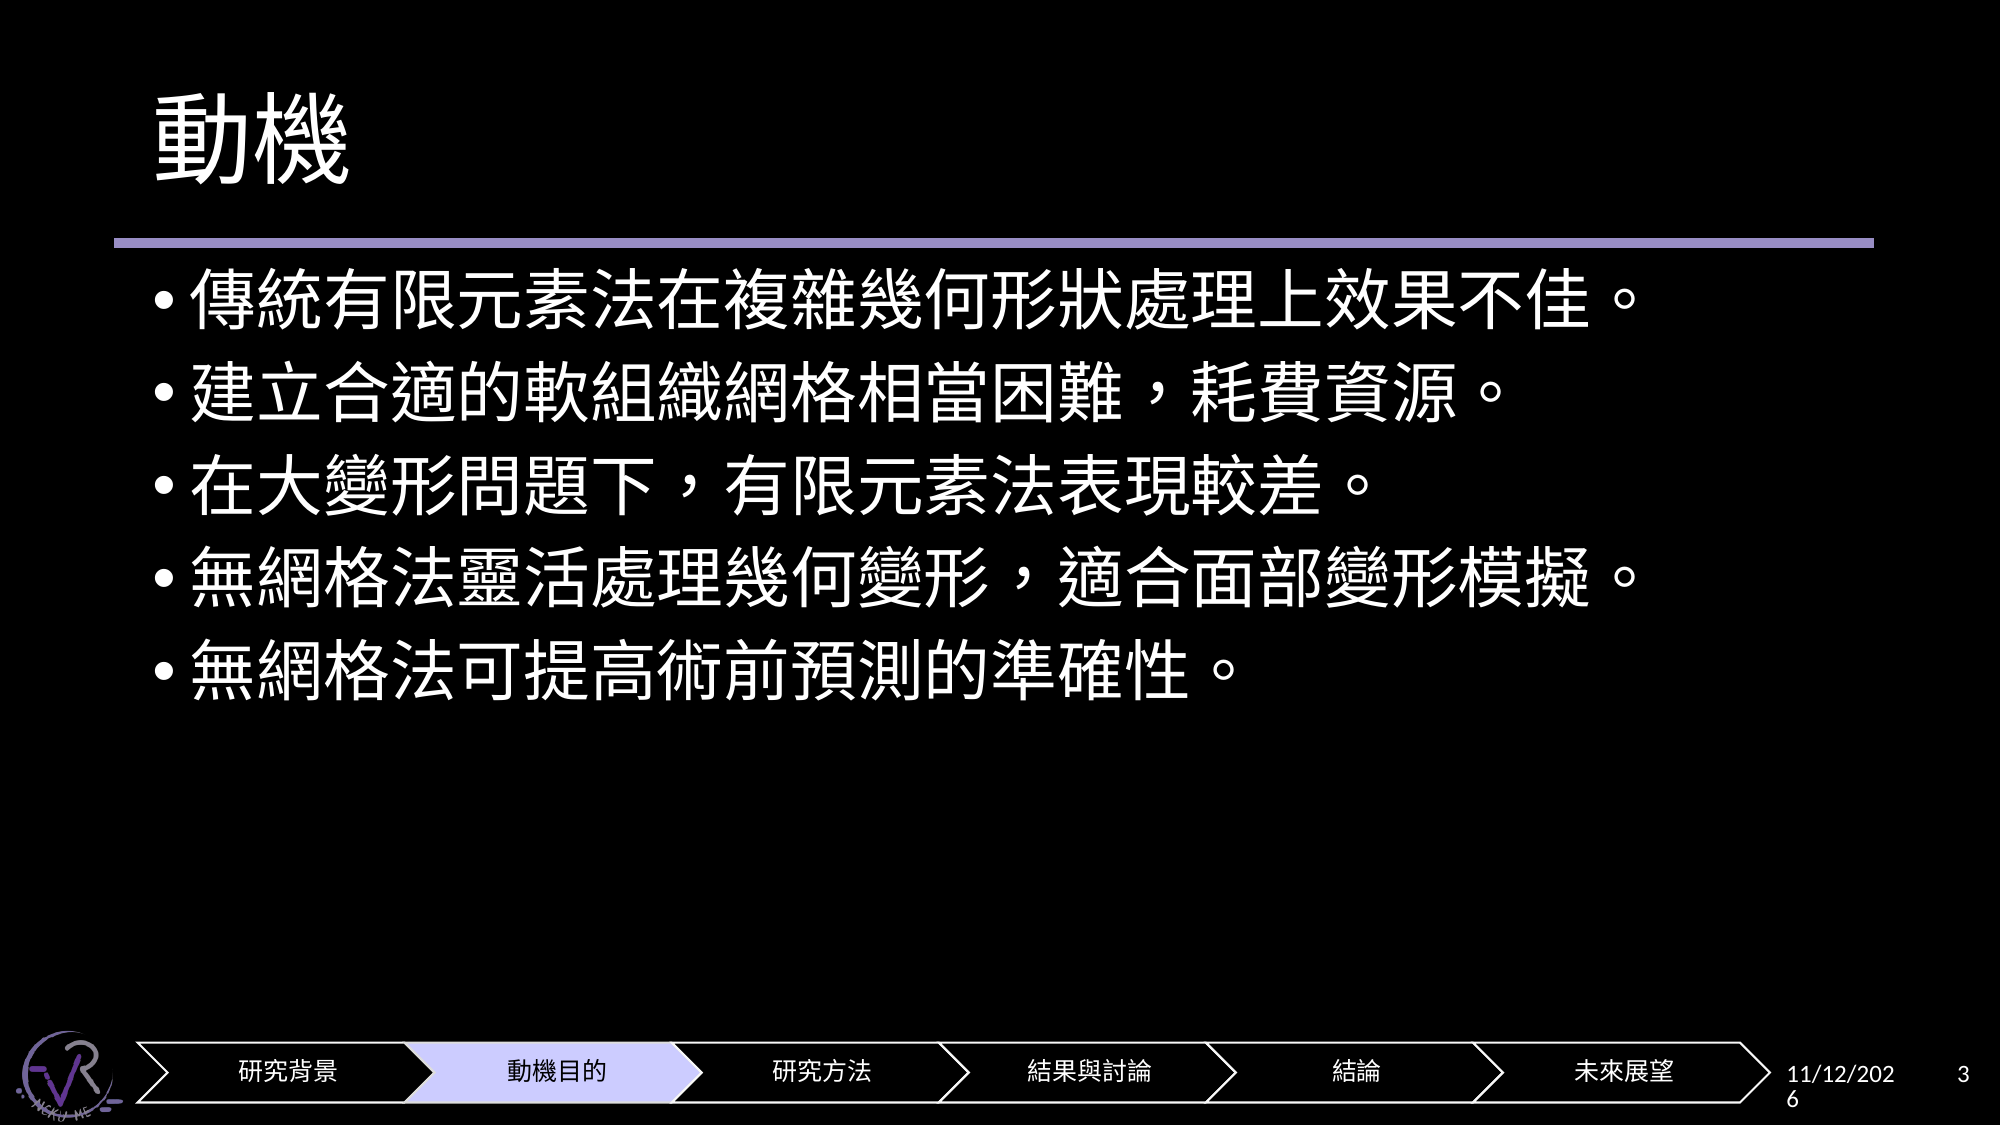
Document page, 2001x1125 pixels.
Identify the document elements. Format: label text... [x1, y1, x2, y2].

title 動機 [137, 59, 1863, 229]
picture [15, 1030, 137, 1122]
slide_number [1771, 1042, 1912, 1103]
slide_number 3 [1912, 1042, 1985, 1103]
list 傳統有限元素法在複雜幾何形狀處理上效果不佳。 建立合適的軟組織網格相當困難，耗費資源。 在大變形問題下，有限元素法表現較差。 無網格法靈活處理幾何變形，適合面部變形模擬。 無網格法可提高術前預測的準確性。 [137, 259, 1863, 1031]
